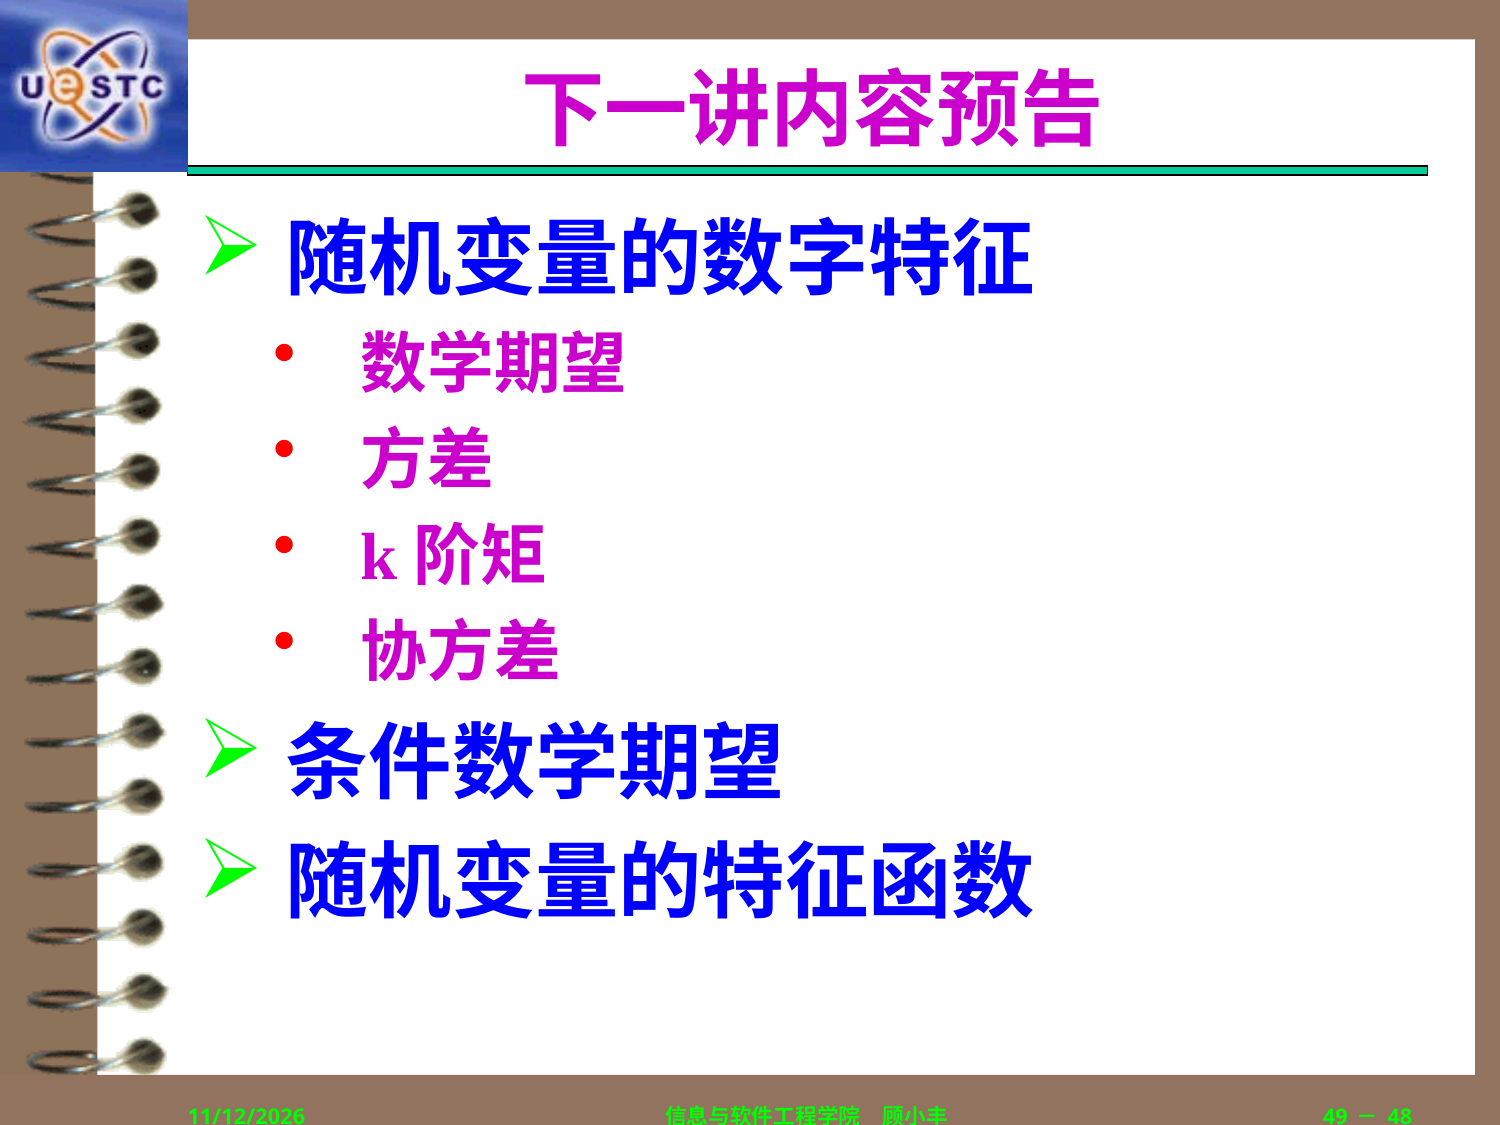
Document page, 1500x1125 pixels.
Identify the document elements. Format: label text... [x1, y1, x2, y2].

title 下一讲内容预告 [200, 56, 1425, 157]
list 随机变量的数字特征 数学期望 方差 k阶矩 协方差 条件数学期望 随机变量的特征函数 [198, 185, 1424, 929]
picture [0, 0, 194, 1075]
footer 信息与软件工程学院 顾小丰 [462, 1077, 1151, 1123]
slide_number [187, 1077, 462, 1123]
slide_number 49－48 [1162, 1077, 1413, 1123]
